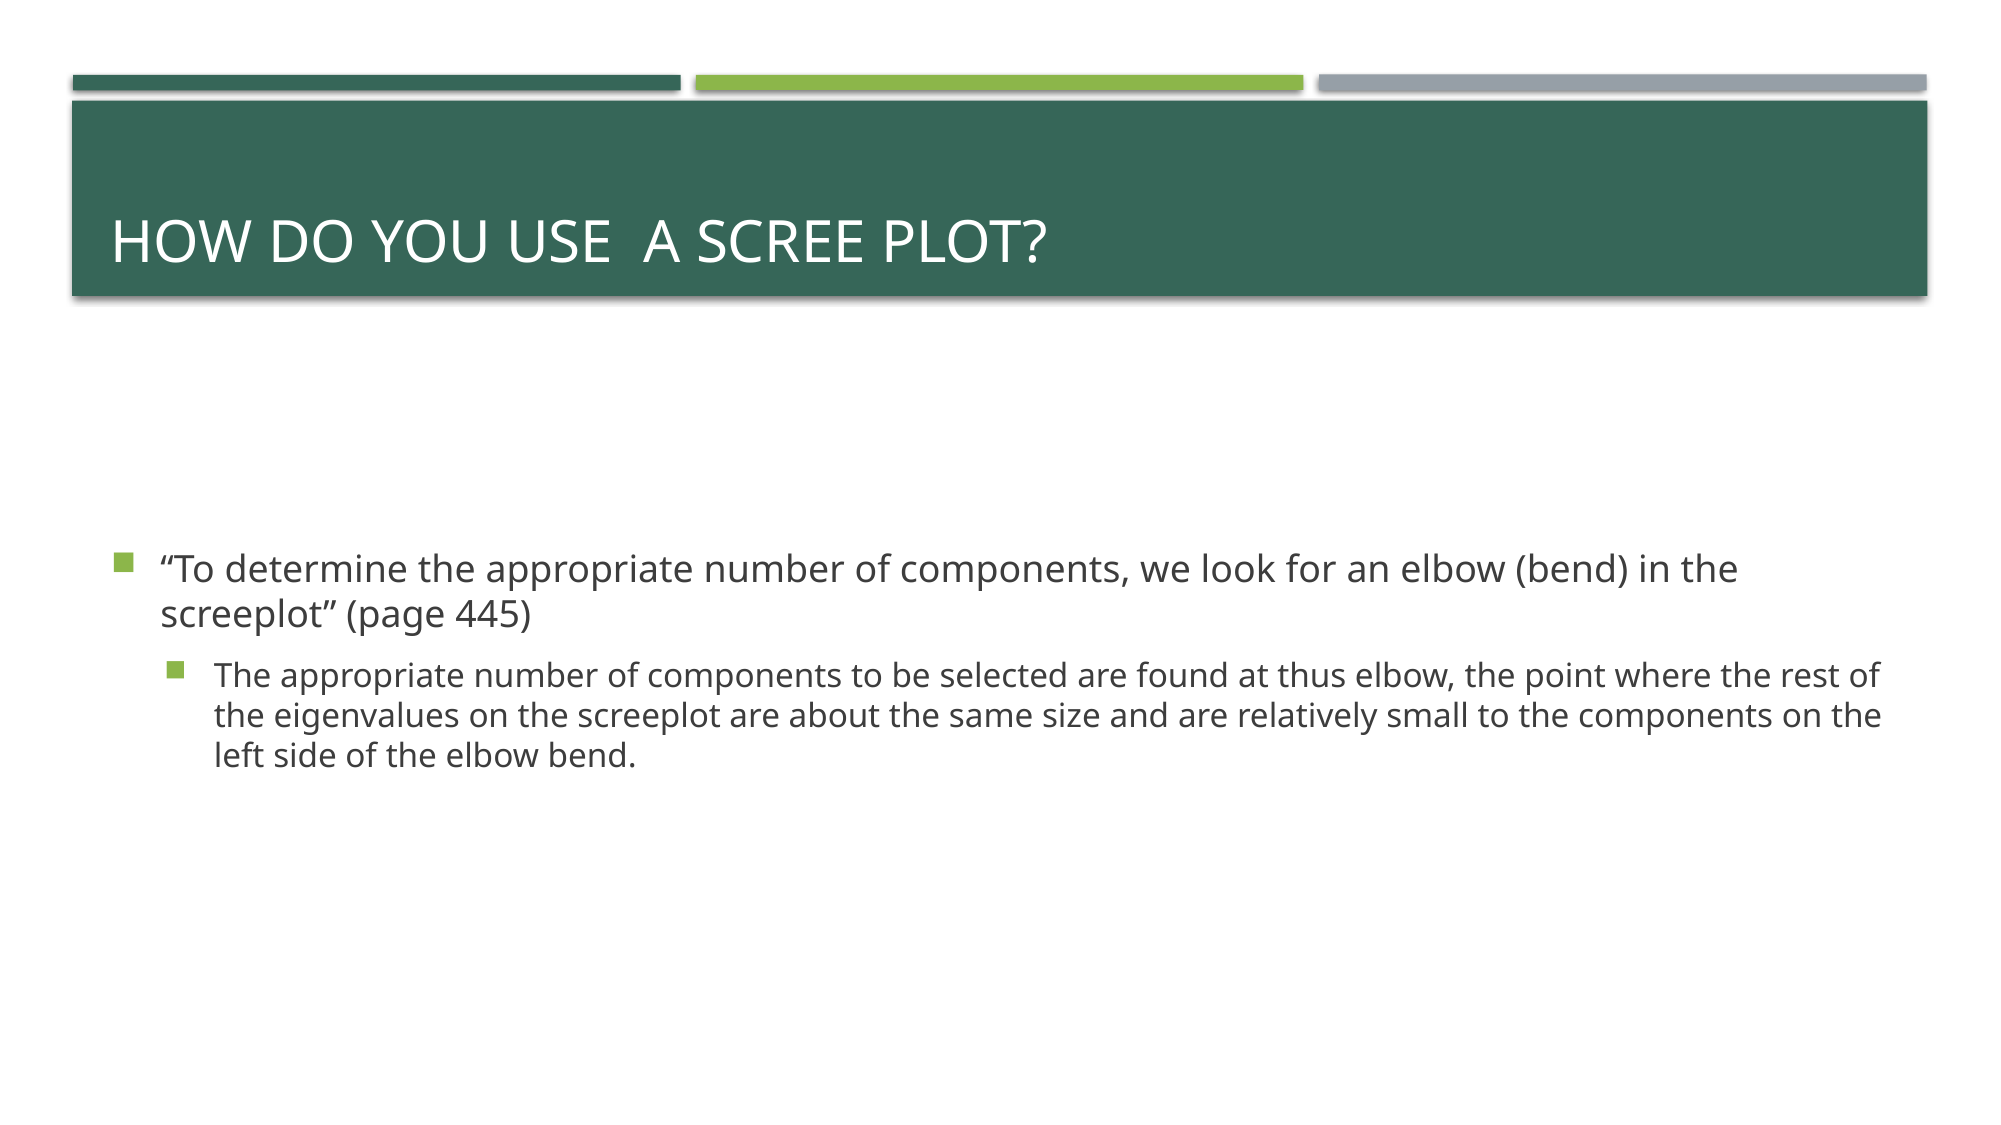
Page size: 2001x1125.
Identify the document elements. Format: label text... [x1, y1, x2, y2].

title How do you use a scree plot? [95, 115, 1905, 282]
list “To determine the appropriate number of components, we look for an elbow (bend) in the screeplot” (page 445) The appropriate number of components to be selected are found at thus elbow, the point where the rest of the eigenvalues on the screeplot are about the same size and are relatively small to the components on the left side of the elbow bend. [95, 357, 1905, 962]
